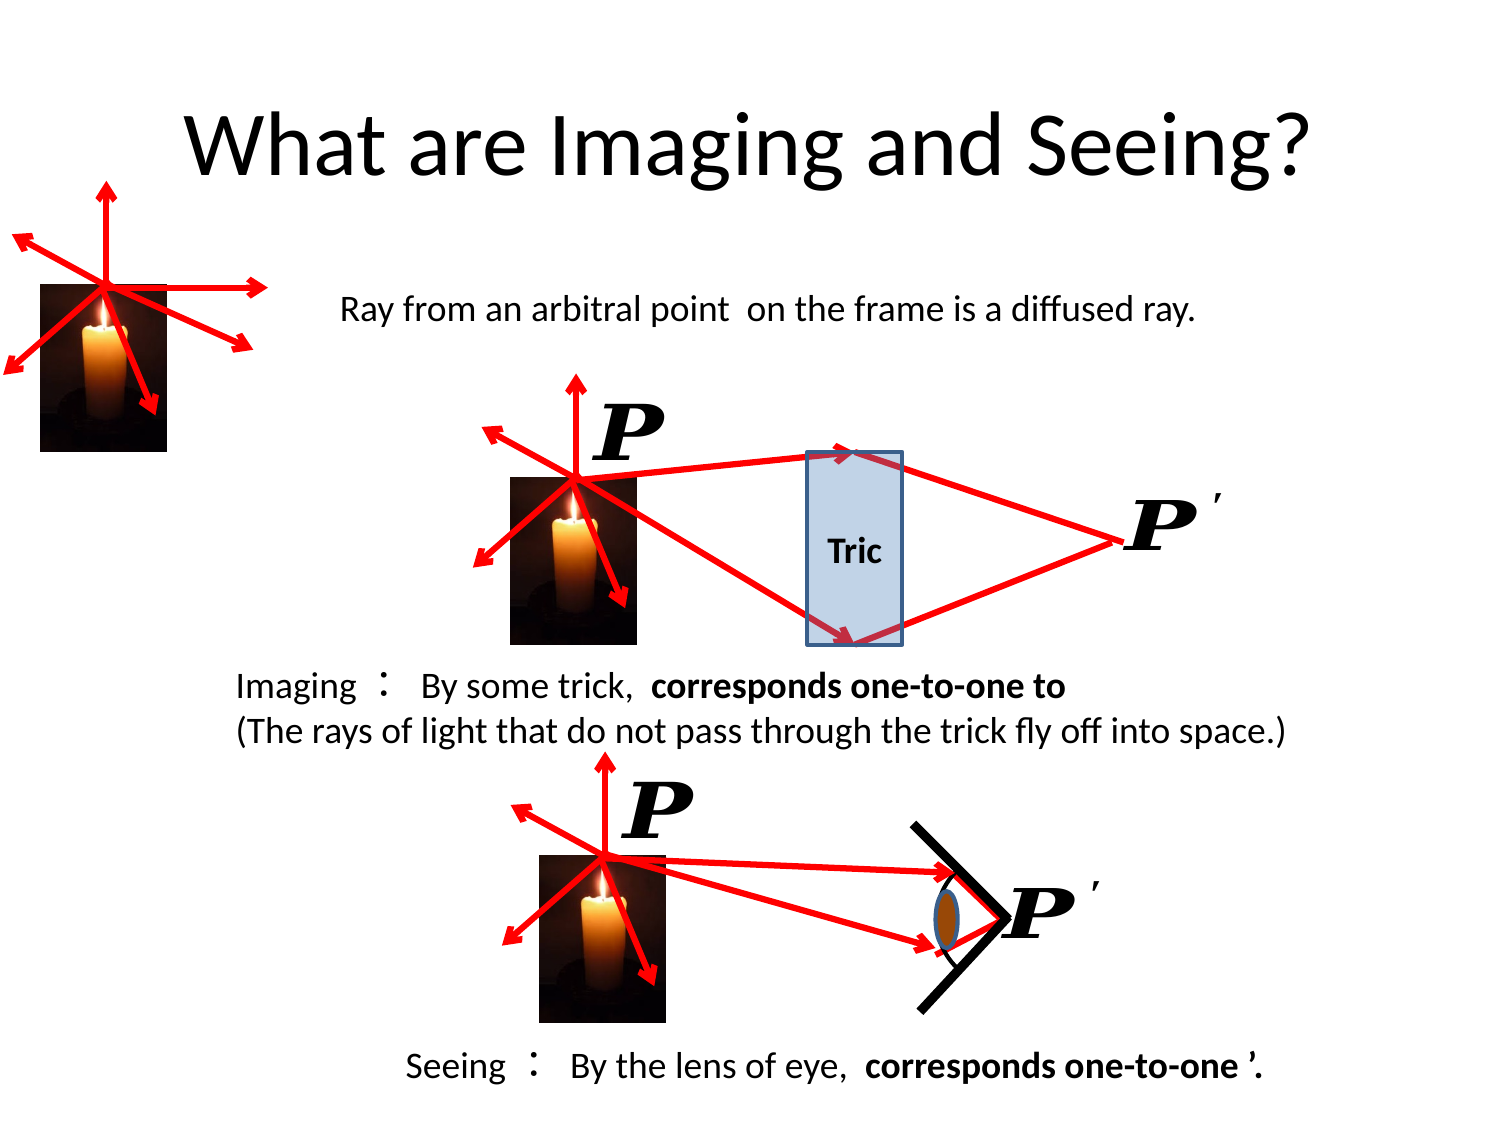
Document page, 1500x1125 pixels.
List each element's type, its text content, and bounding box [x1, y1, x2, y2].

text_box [571, 480, 626, 609]
picture [510, 568, 573, 645]
title What are Imaging and Seeing? [75, 45, 1425, 233]
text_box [2, 281, 96, 376]
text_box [573, 475, 849, 645]
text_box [481, 426, 574, 478]
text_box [113, 282, 254, 350]
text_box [854, 551, 1113, 645]
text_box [613, 853, 936, 949]
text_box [501, 851, 595, 946]
picture [539, 946, 666, 1023]
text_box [510, 804, 603, 856]
picture [40, 350, 167, 453]
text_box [101, 287, 156, 416]
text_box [600, 858, 655, 987]
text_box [940, 858, 955, 874]
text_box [11, 233, 104, 285]
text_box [854, 451, 1124, 543]
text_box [472, 473, 566, 568]
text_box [912, 823, 1072, 1012]
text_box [581, 451, 853, 473]
